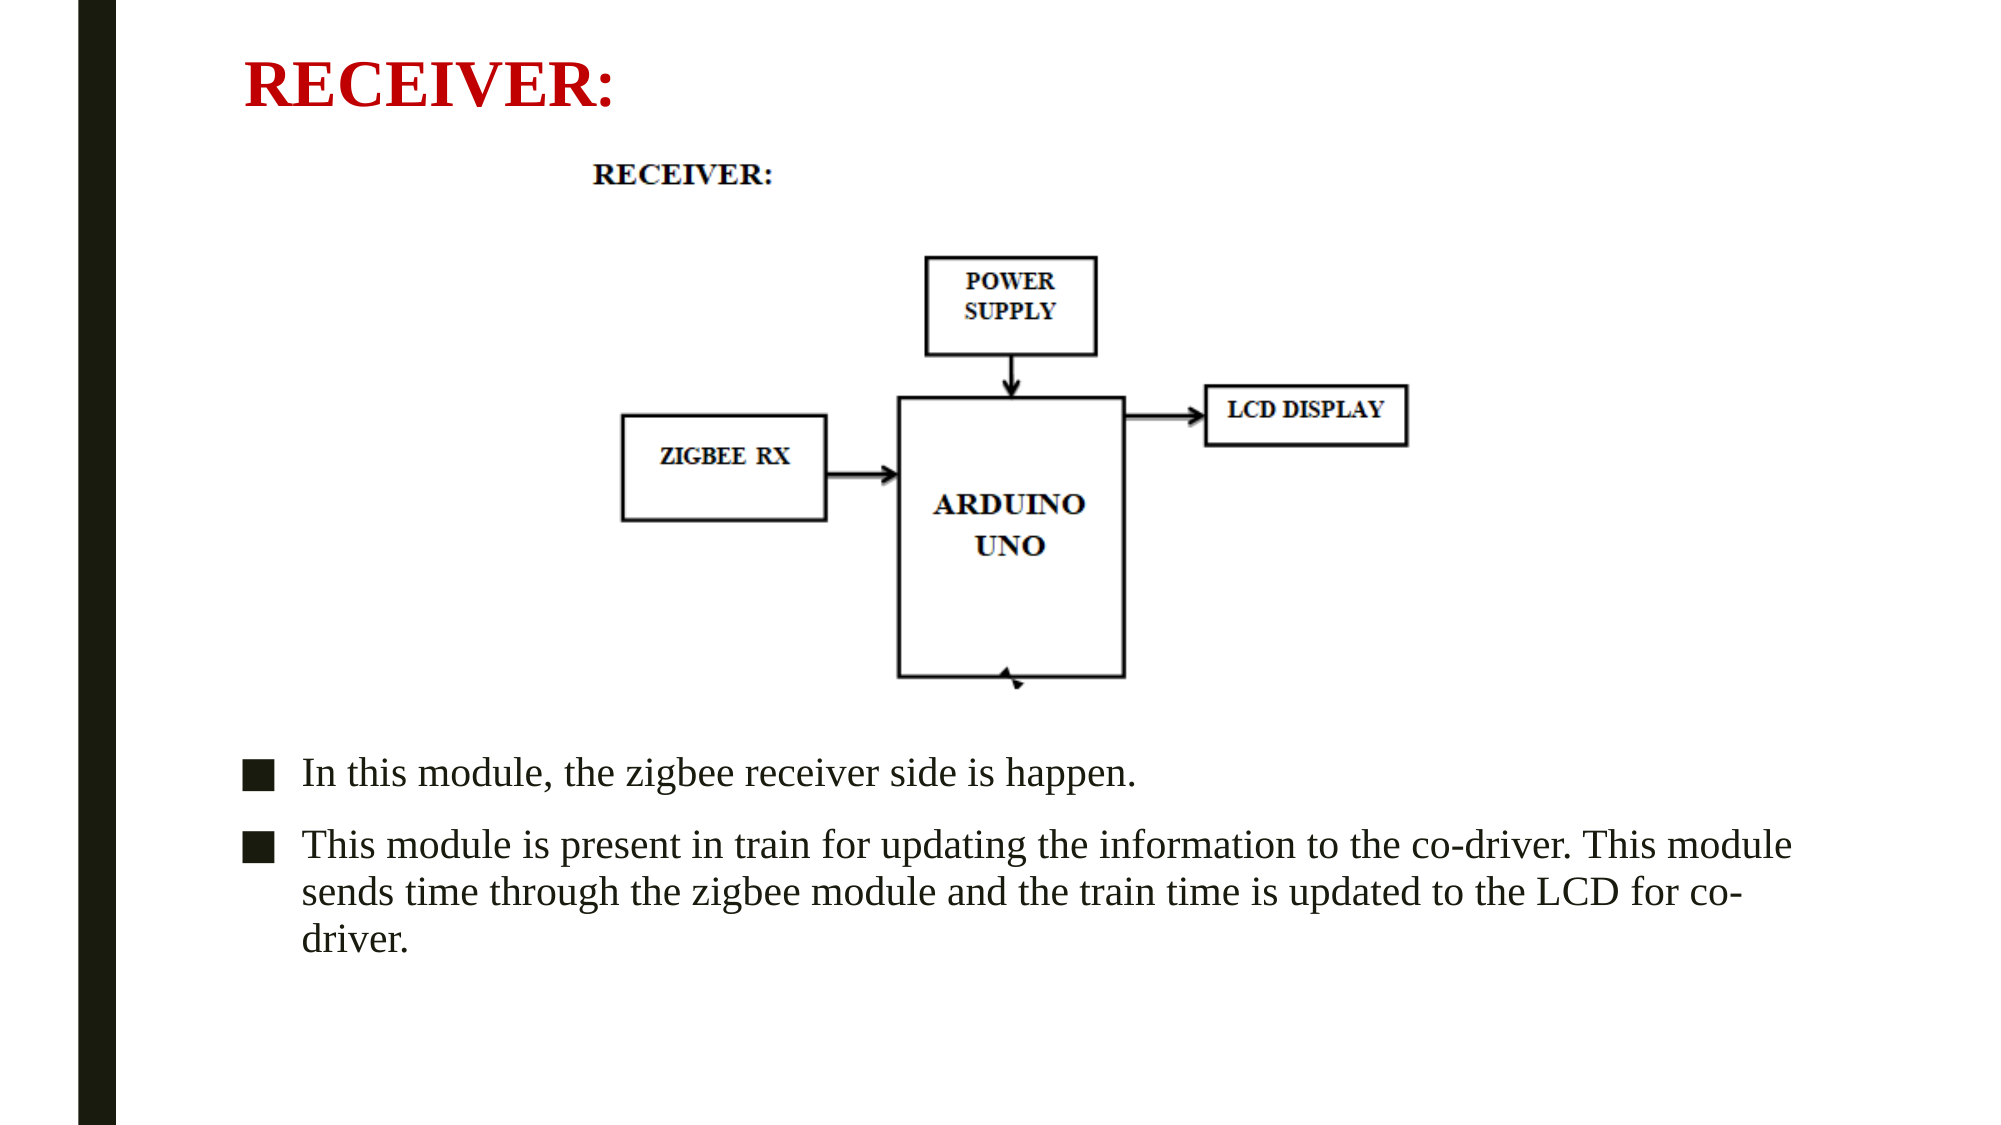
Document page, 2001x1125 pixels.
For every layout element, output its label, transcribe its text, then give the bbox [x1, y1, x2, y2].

title RECEIVER: [229, 42, 1805, 683]
list In this module, the zigbee receiver side is happen. This module is present in train for updating the information to the co-driver. This module sends time through the zigbee module and the train time is updated to the LCD for co-driver. [223, 741, 1839, 1078]
picture [550, 118, 1513, 742]
